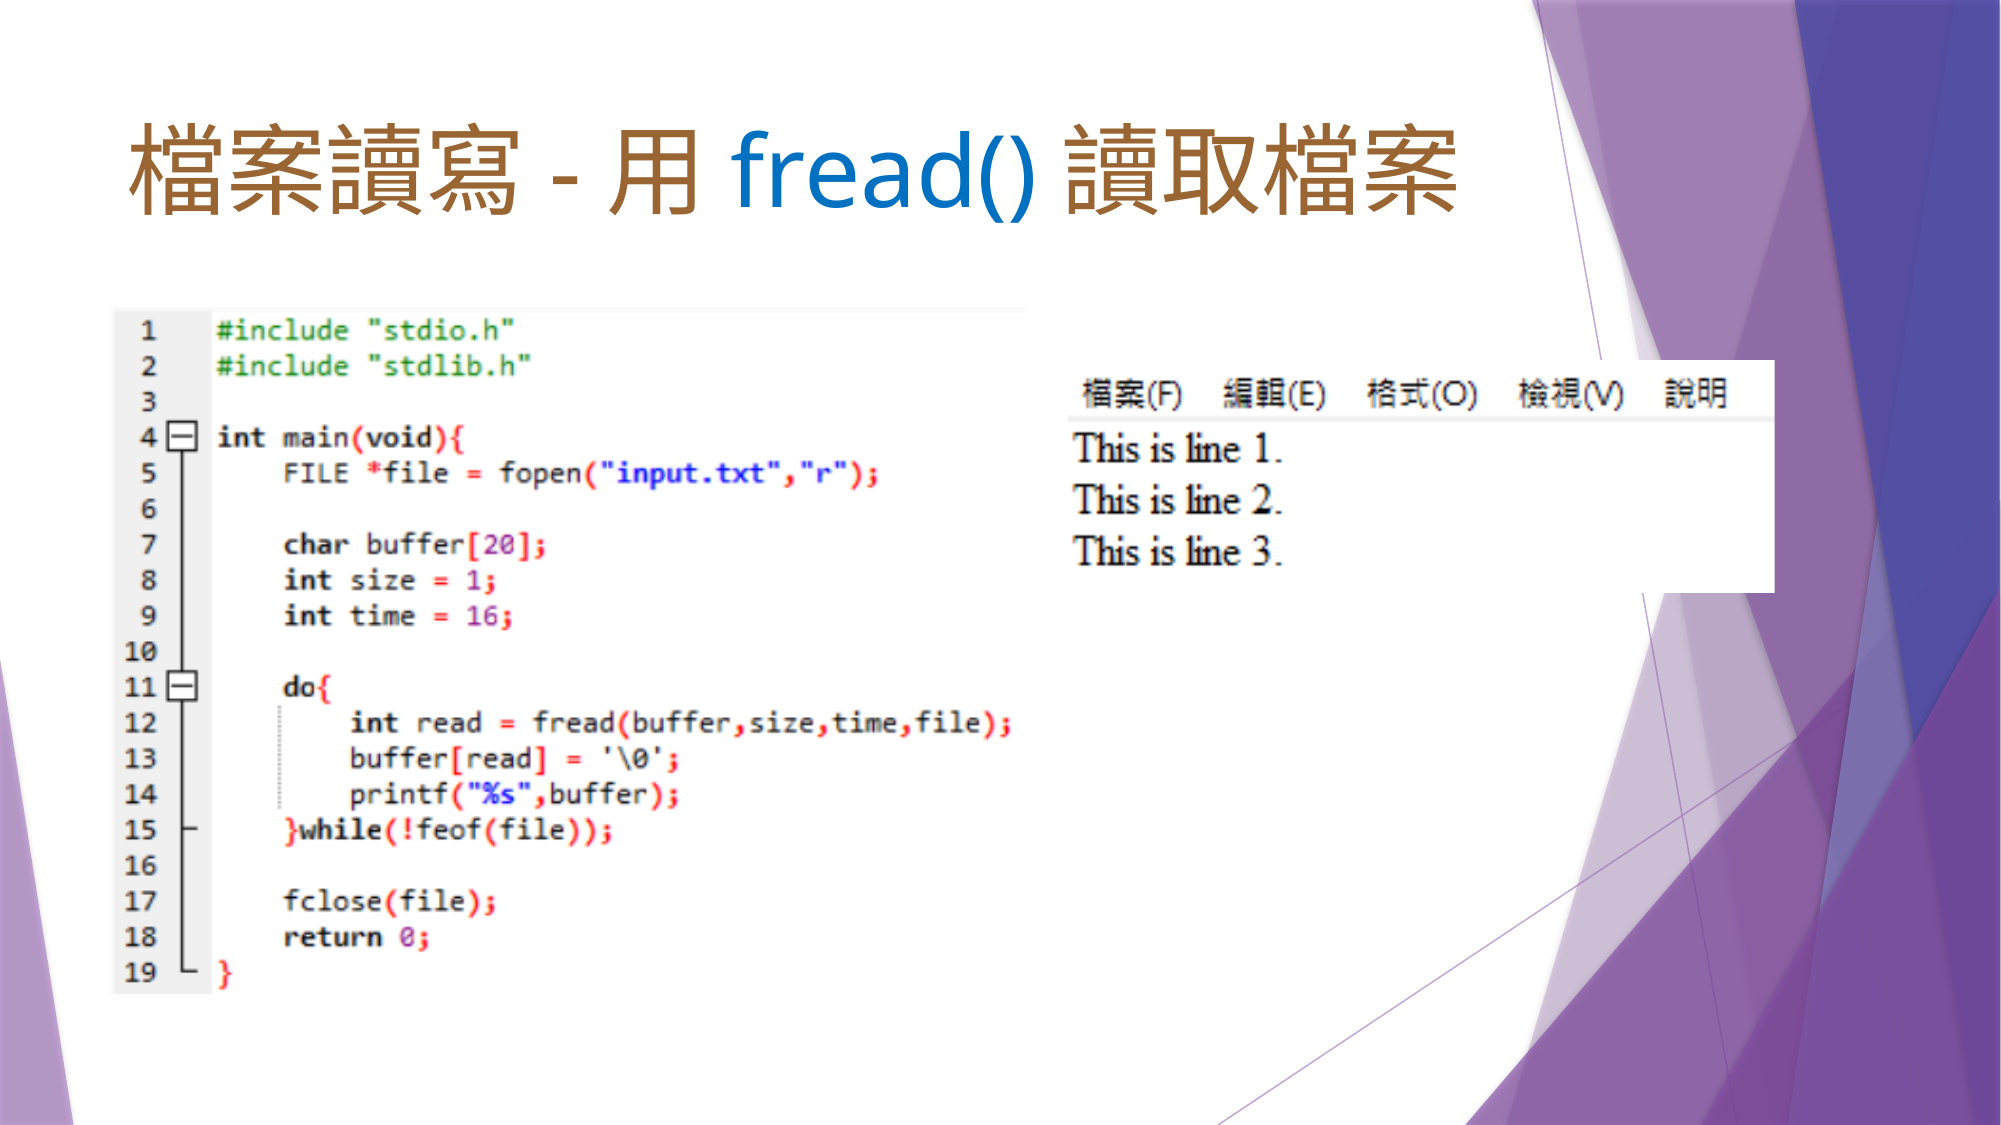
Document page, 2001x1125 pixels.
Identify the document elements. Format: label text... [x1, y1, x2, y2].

picture [110, 307, 1026, 994]
title 檔案讀寫-用fread()讀取檔案 [111, 99, 1612, 225]
picture [1067, 359, 1776, 593]
